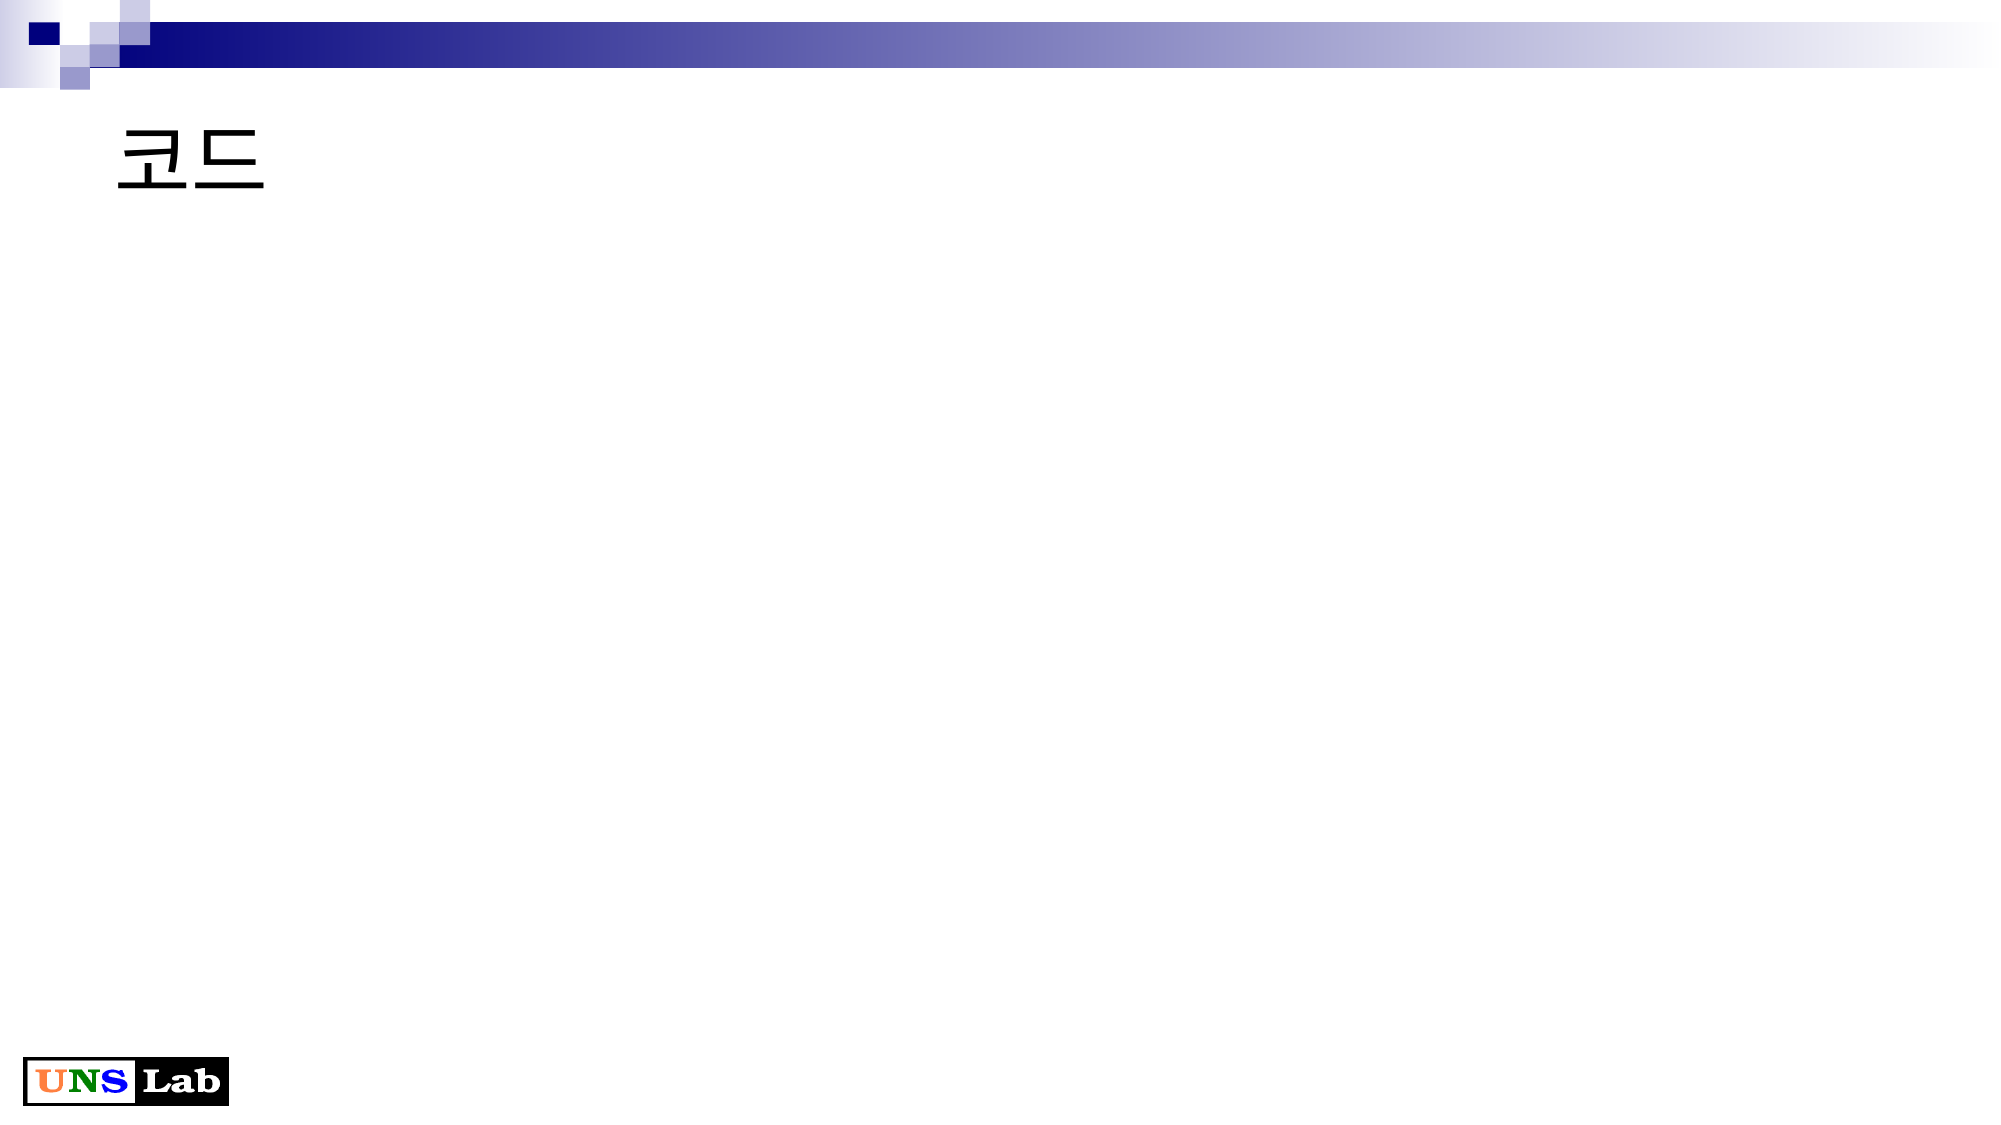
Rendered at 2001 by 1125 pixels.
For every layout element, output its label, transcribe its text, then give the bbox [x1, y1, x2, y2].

picture [23, 1057, 229, 1106]
title 코드 [99, 75, 1900, 244]
